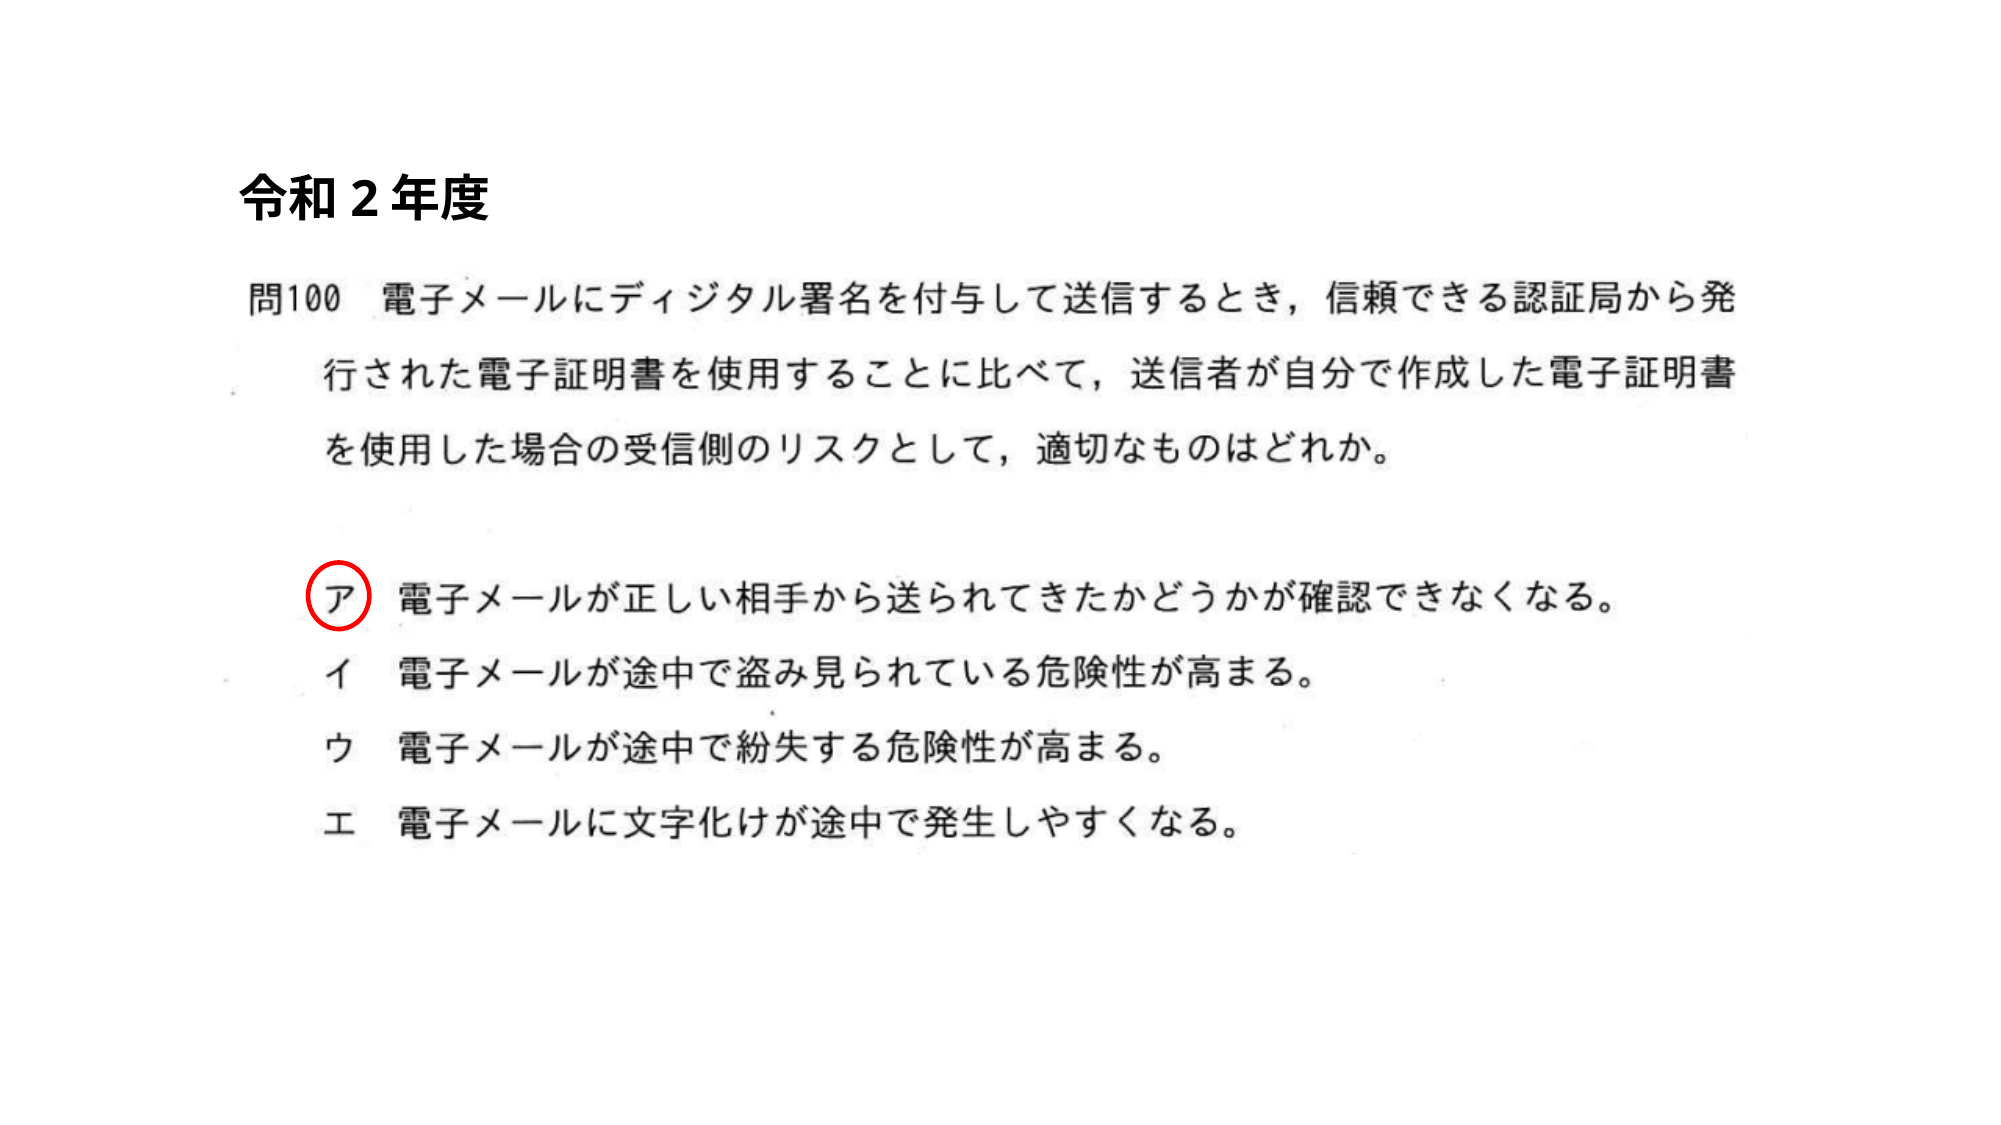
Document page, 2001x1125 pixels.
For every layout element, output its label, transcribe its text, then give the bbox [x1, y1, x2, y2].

text_box 令和2年度 [223, 159, 931, 234]
picture [223, 270, 1748, 855]
